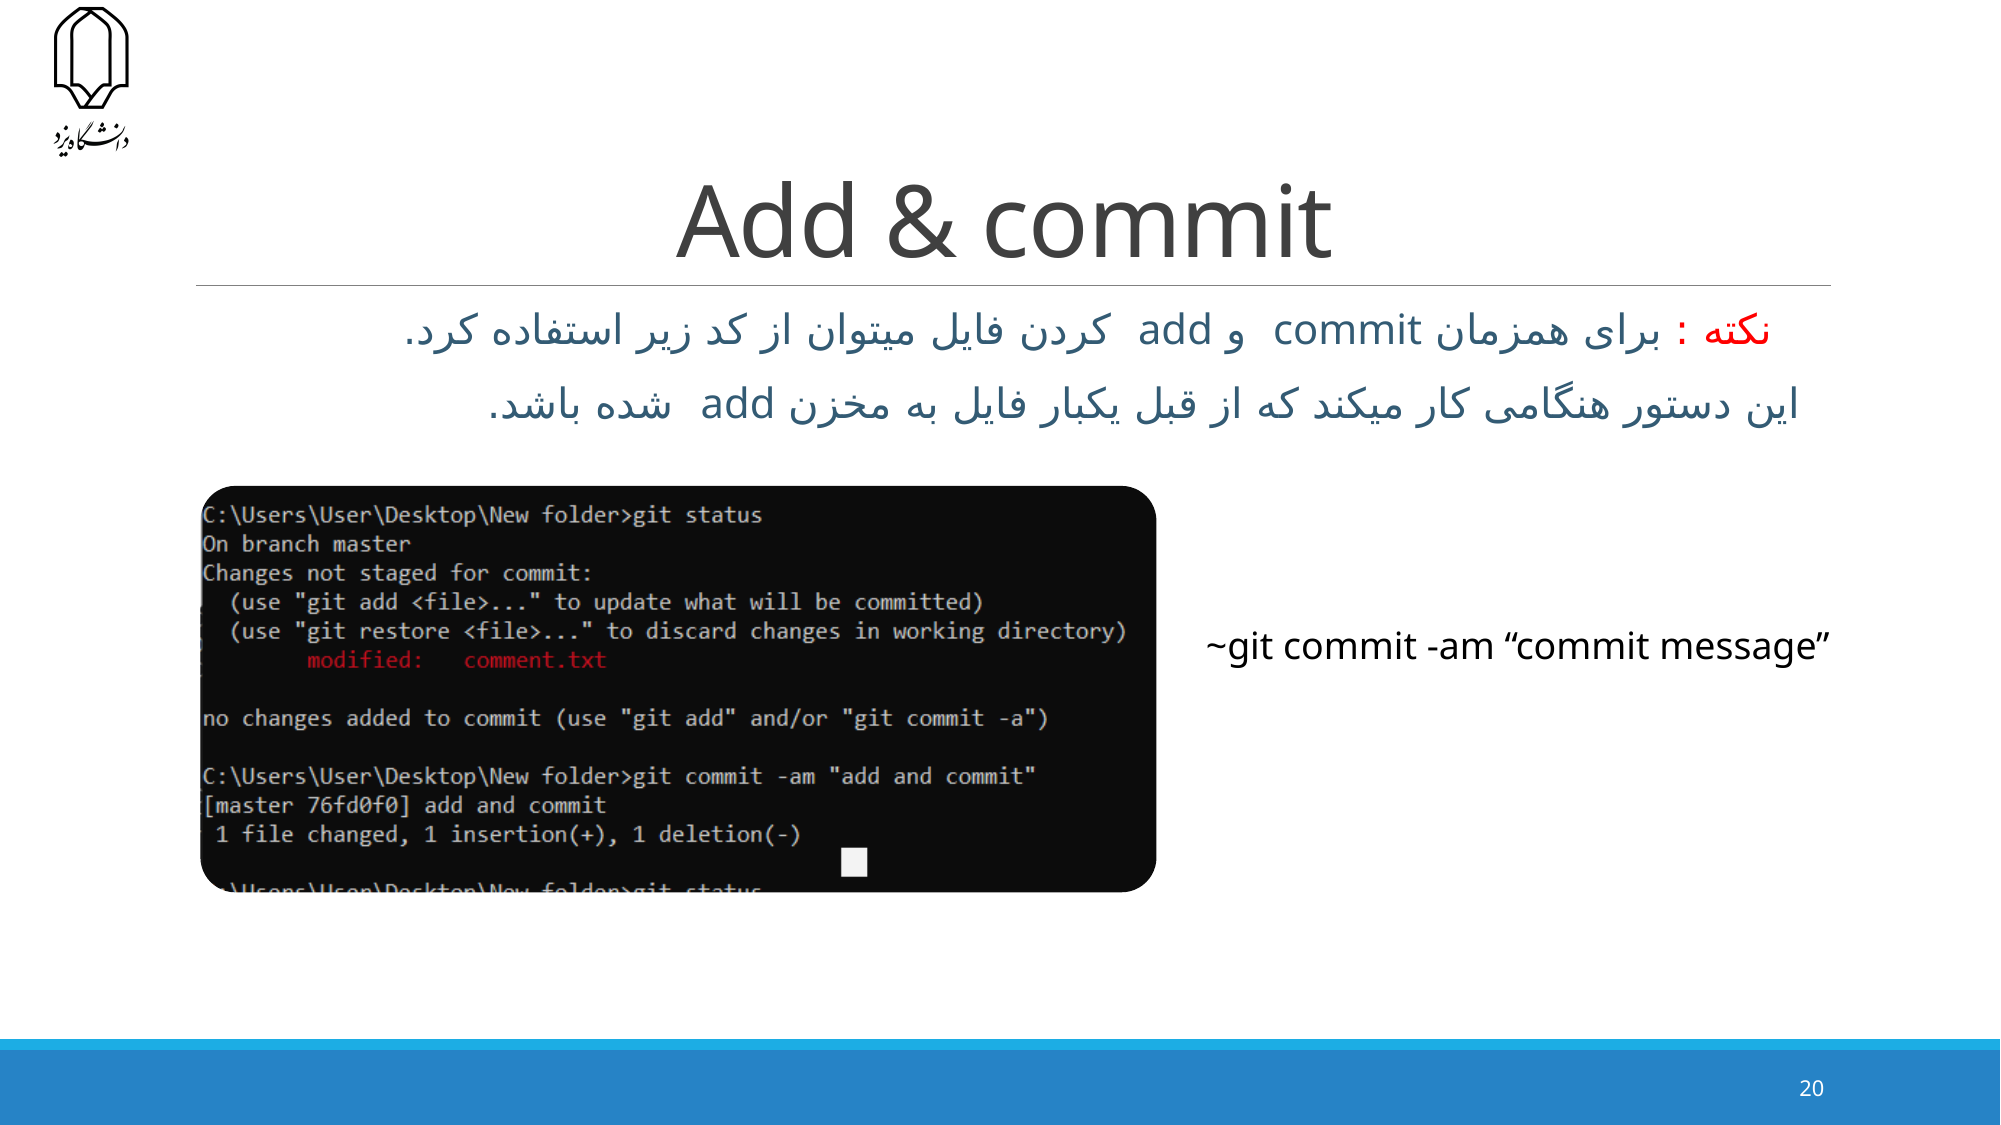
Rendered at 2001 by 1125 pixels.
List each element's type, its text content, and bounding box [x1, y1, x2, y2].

list نکته : برای همزمان commit و add کردن فایل میتوان از کد زیر استفاده کرد. این دستور هنگامی کار میکند که از قبل یکبار فایل به مخزن add شده باشد. [150, 301, 1801, 450]
title Add & commit [180, 47, 1830, 285]
text_box ~git commit -am “commit message” [1191, 614, 1846, 675]
picture [199, 485, 1157, 893]
picture [43, 0, 136, 163]
slide_number 20 [1624, 1059, 1840, 1120]
